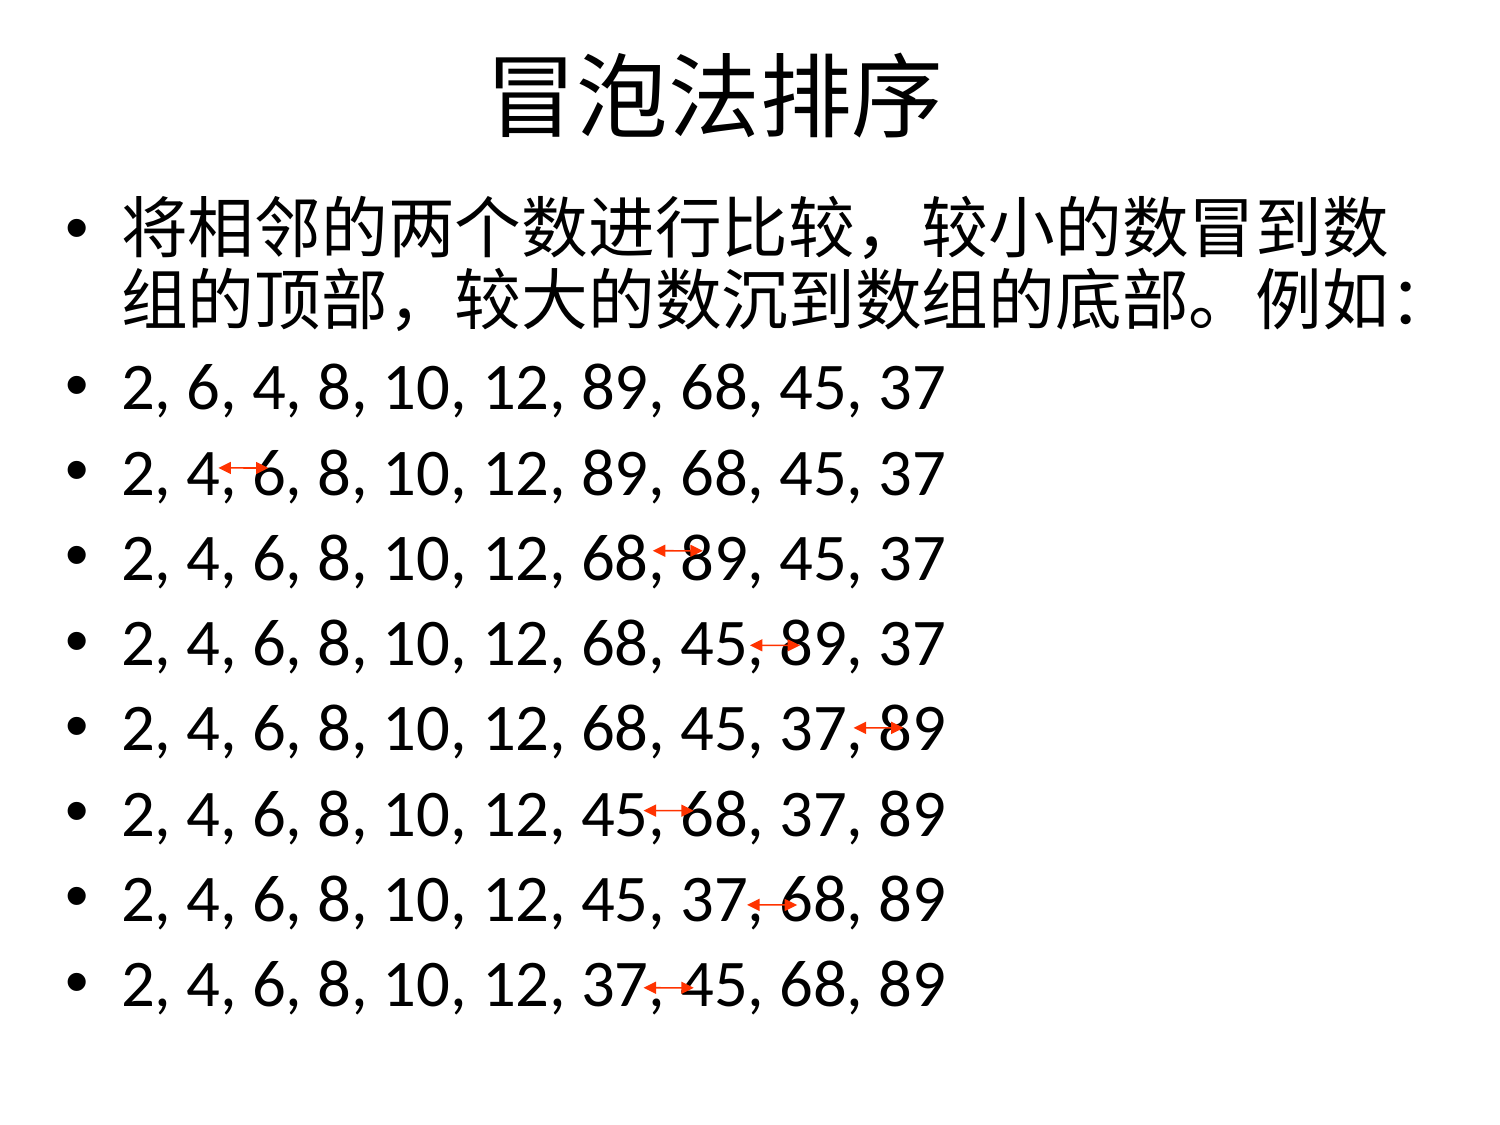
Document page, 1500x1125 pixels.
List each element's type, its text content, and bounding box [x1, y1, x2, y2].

text_box [643, 804, 694, 817]
text_box [643, 981, 694, 995]
text_box [218, 461, 269, 475]
text_box [750, 639, 800, 652]
list 将相邻的两个数进行比较，较小的数冒到数组的顶部，较大的数沉到数组的底部。例如： 2, 6, 4, 8, 10, 12, 89, 68, 45, 37 2, 4, 6, 8, 10, 12, 89, 68, 45, 37 2, 4, 6, 8, 10, 12, 68, 89, 45, 37 2, 4, 6, 8, 10, 12, 68, 45, 89, 37 2, 4, 6, 8, 10, 12, 68, 45, 37, 89 2, 4, 6, 8, 10, 12, 45, 68, 37, 89 2, 4, 6, 8, 10, 12, 45, 37, 68, 89 2, 4, 6, 8, 10, 12, 37, 45, 68, 89 [50, 187, 1450, 1125]
text_box [652, 544, 703, 558]
title 冒泡法排序 [76, 0, 1352, 187]
text_box [853, 721, 904, 735]
text_box [747, 898, 798, 912]
